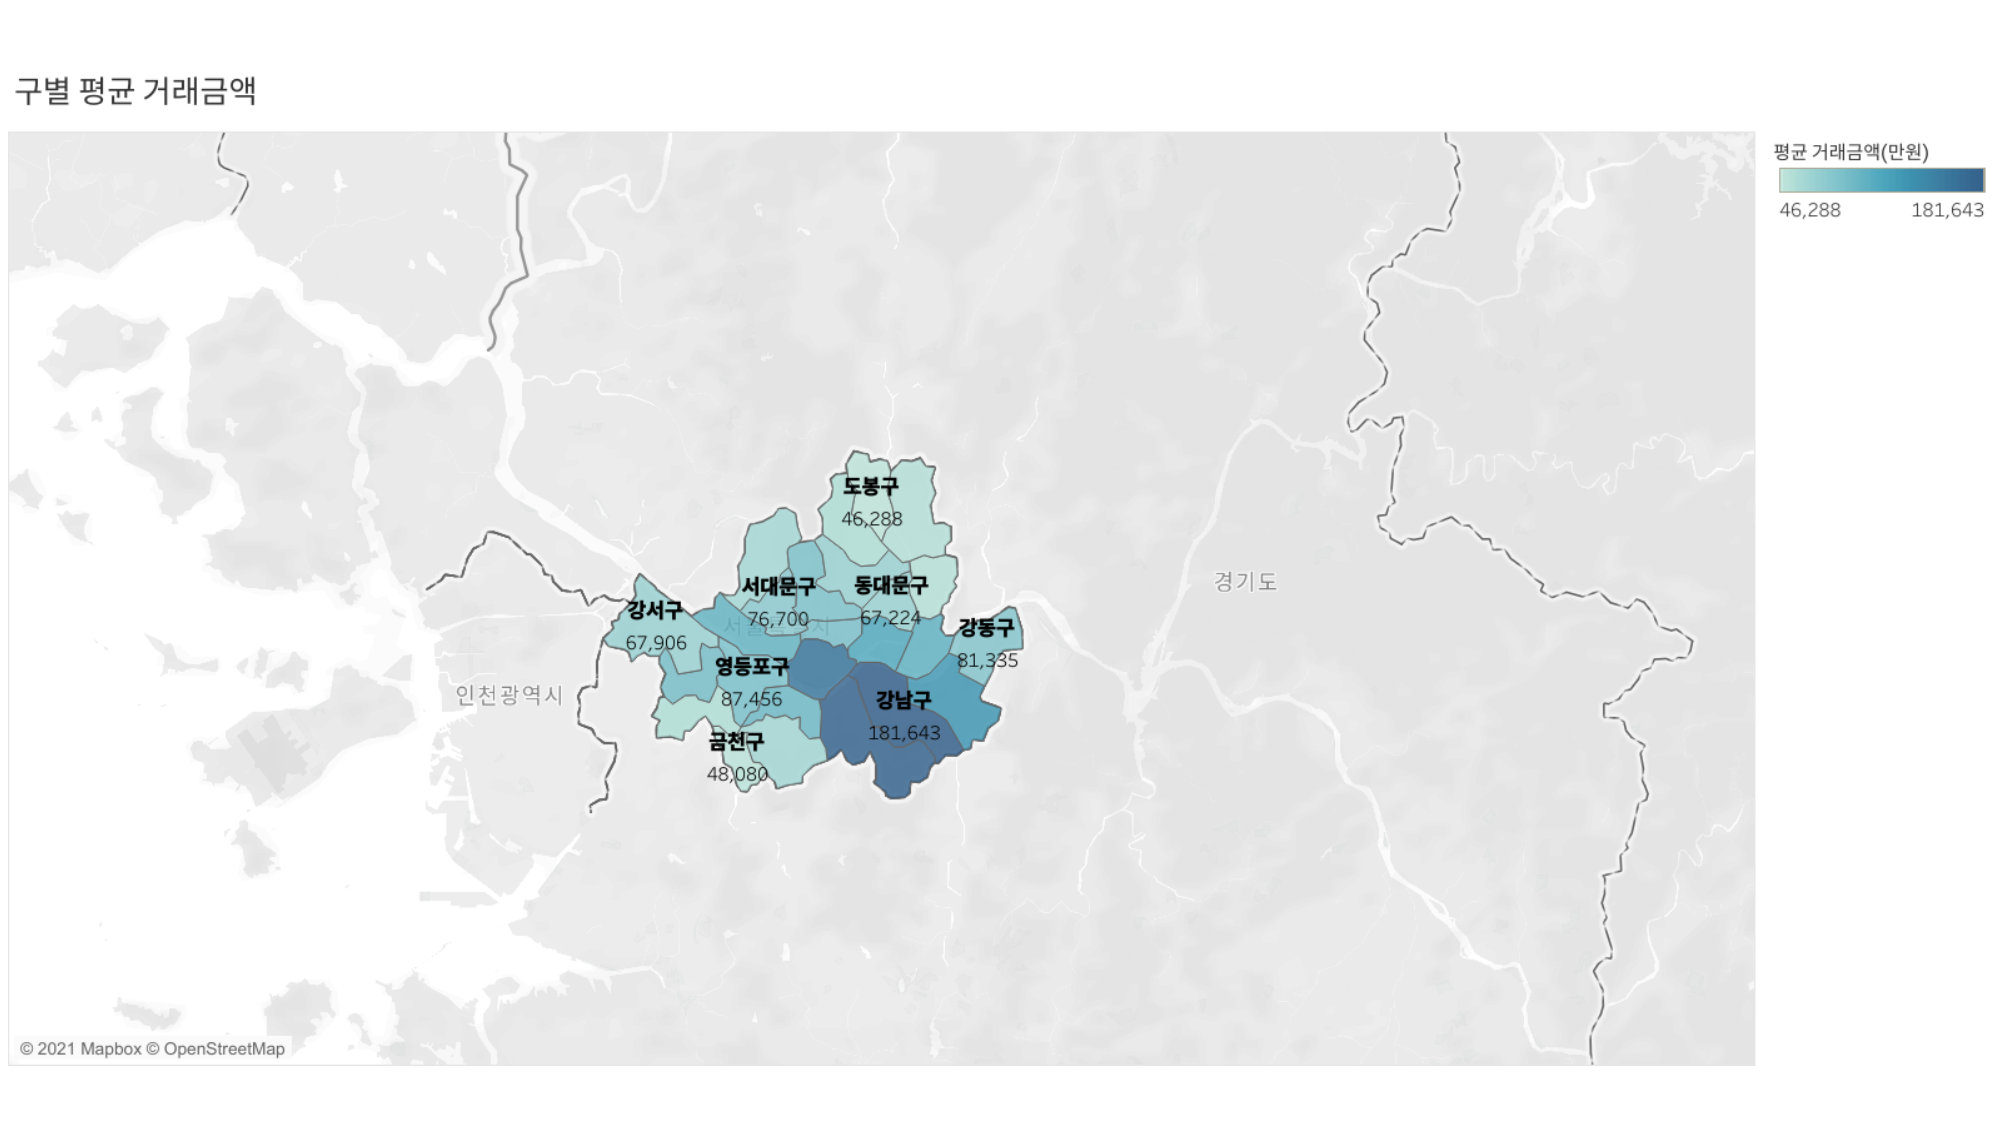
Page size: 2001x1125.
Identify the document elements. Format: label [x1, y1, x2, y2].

picture [8, 59, 1992, 1066]
